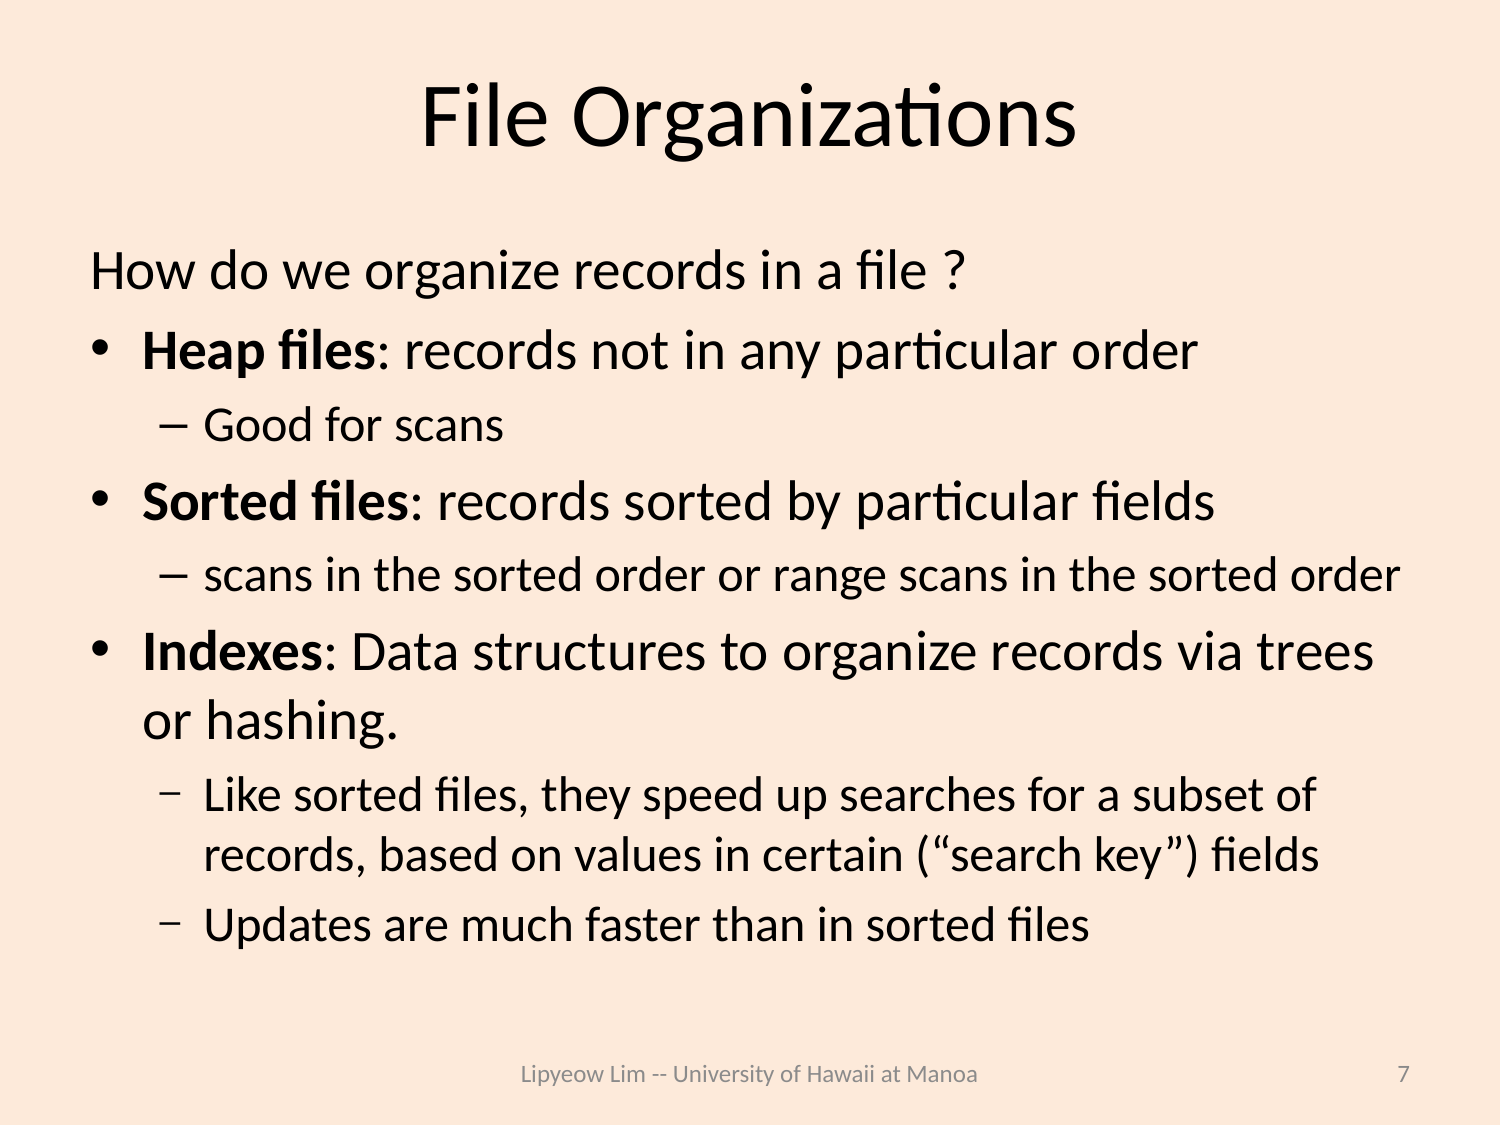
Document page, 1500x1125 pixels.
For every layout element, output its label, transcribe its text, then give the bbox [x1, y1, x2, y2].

list How do we organize records in a file ? Heap files: records not in any particular order Good for scans Sorted files: records sorted by particular fields scans in the sorted order or range scans in the sorted order Indexes: Data structures to organize records via trees or hashing. Like sorted files, they speed up searches for a subset of records, based on values in certain (“search key”) fields Updates are much faster than in sorted files [74, 224, 1426, 1006]
slide_number 7 [1074, 1042, 1425, 1103]
title File Organizations [74, 44, 1426, 176]
footer Lipyeow Lim -- University of Hawaii at Manoa [450, 1042, 1050, 1103]
